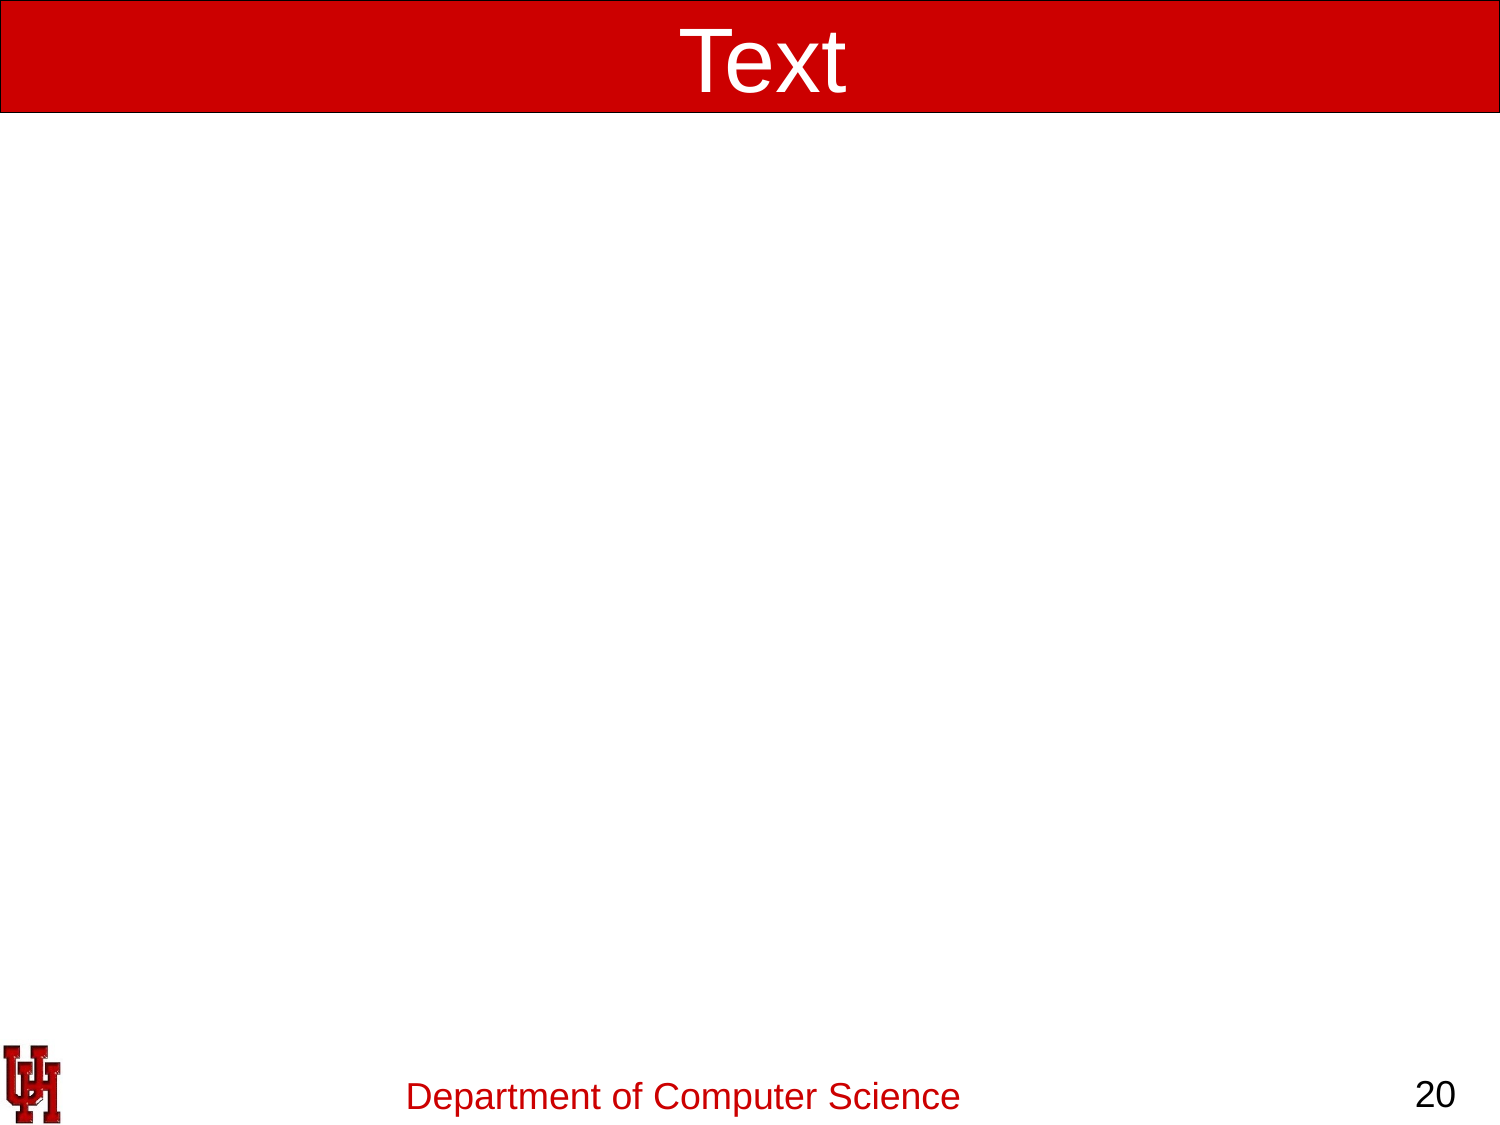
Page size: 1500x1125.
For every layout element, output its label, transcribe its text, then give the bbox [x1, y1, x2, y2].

title Text [87, 0, 1438, 113]
picture [0, 1039, 63, 1125]
